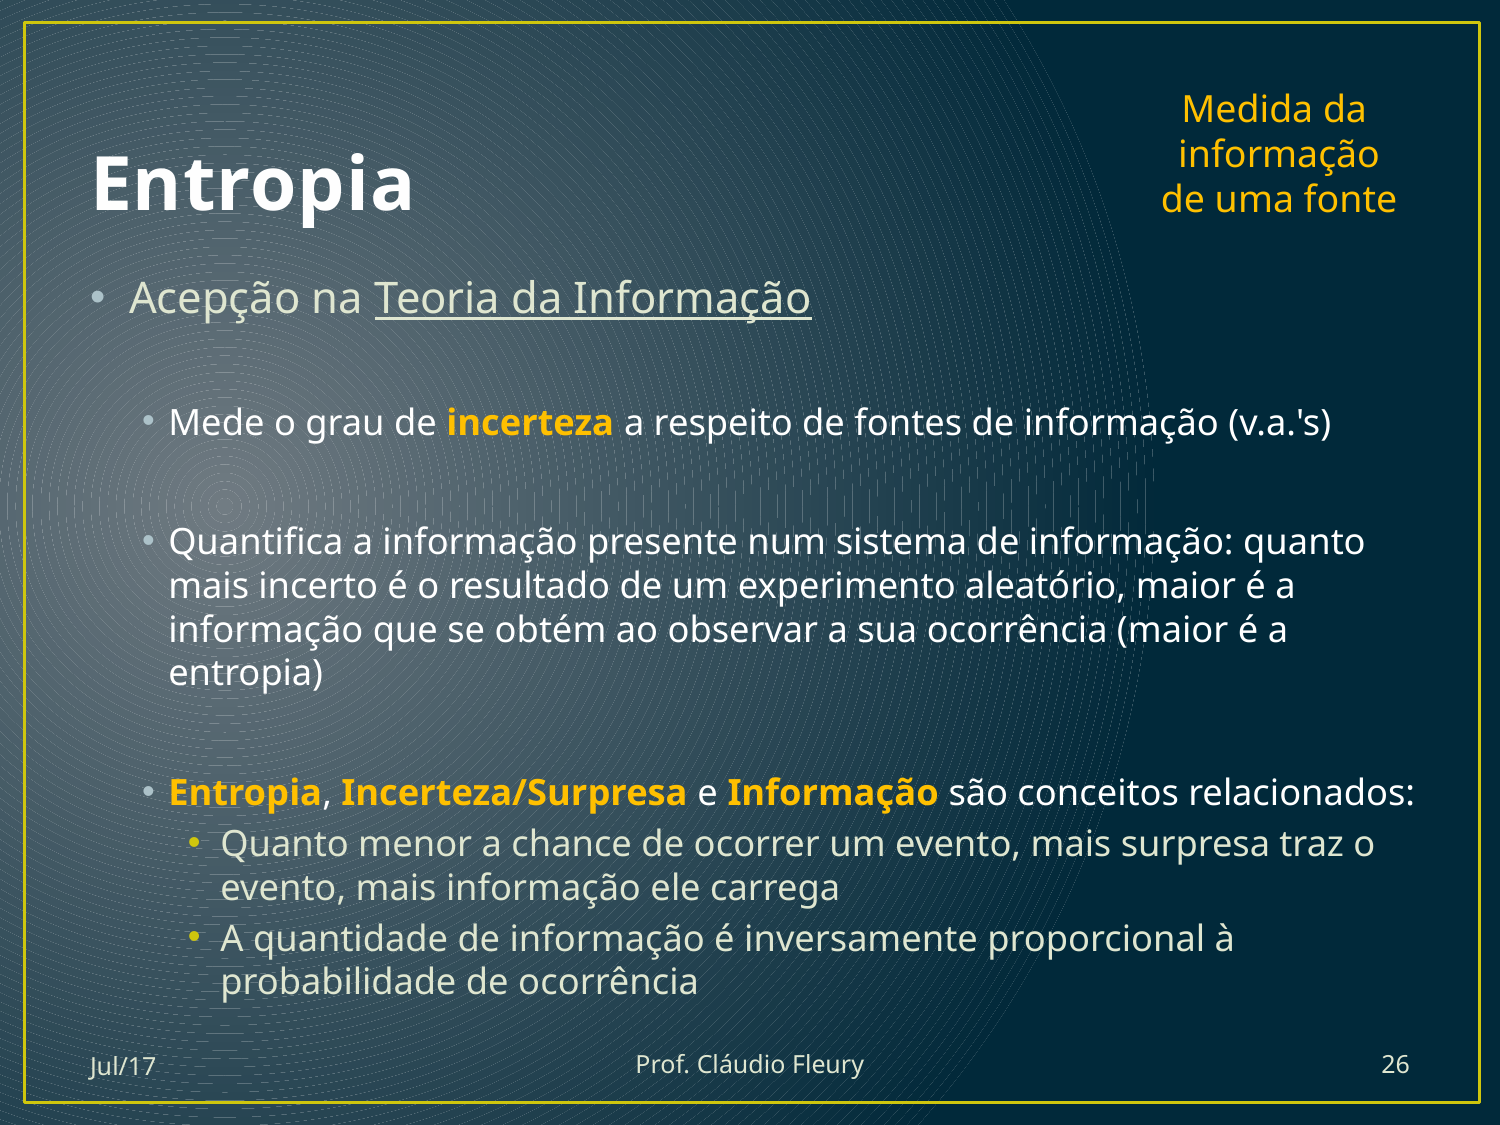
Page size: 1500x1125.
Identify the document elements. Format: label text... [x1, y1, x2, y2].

text_box Medida da informação de uma fonte [1146, 78, 1413, 228]
footer Prof. Cláudio Fleury [464, 1035, 1036, 1096]
list Acepção na Teoria da Informação Mede o grau de incerteza a respeito de fontes de informação (v.a.'s) Quantifica a informação presente num sistema de informação: quanto mais incerto é o resultado de um experimento aleatório, maior é a informação que se obtém ao observar a sua ocorrência (maior é a entropia) Entropia, Incerteza/Surpresa e Informação são conceitos relacionados: Quanto menor a chance de ocorrer um evento, mais surpresa traz o evento, mais informação ele carrega A quantidade de informação é inversamente proporcional à probabilidade de ocorrência [75, 262, 1447, 1035]
slide_number 26 [1074, 1035, 1425, 1096]
title Entropia [75, 45, 1425, 233]
slide_number Jul/17 [75, 1035, 425, 1096]
